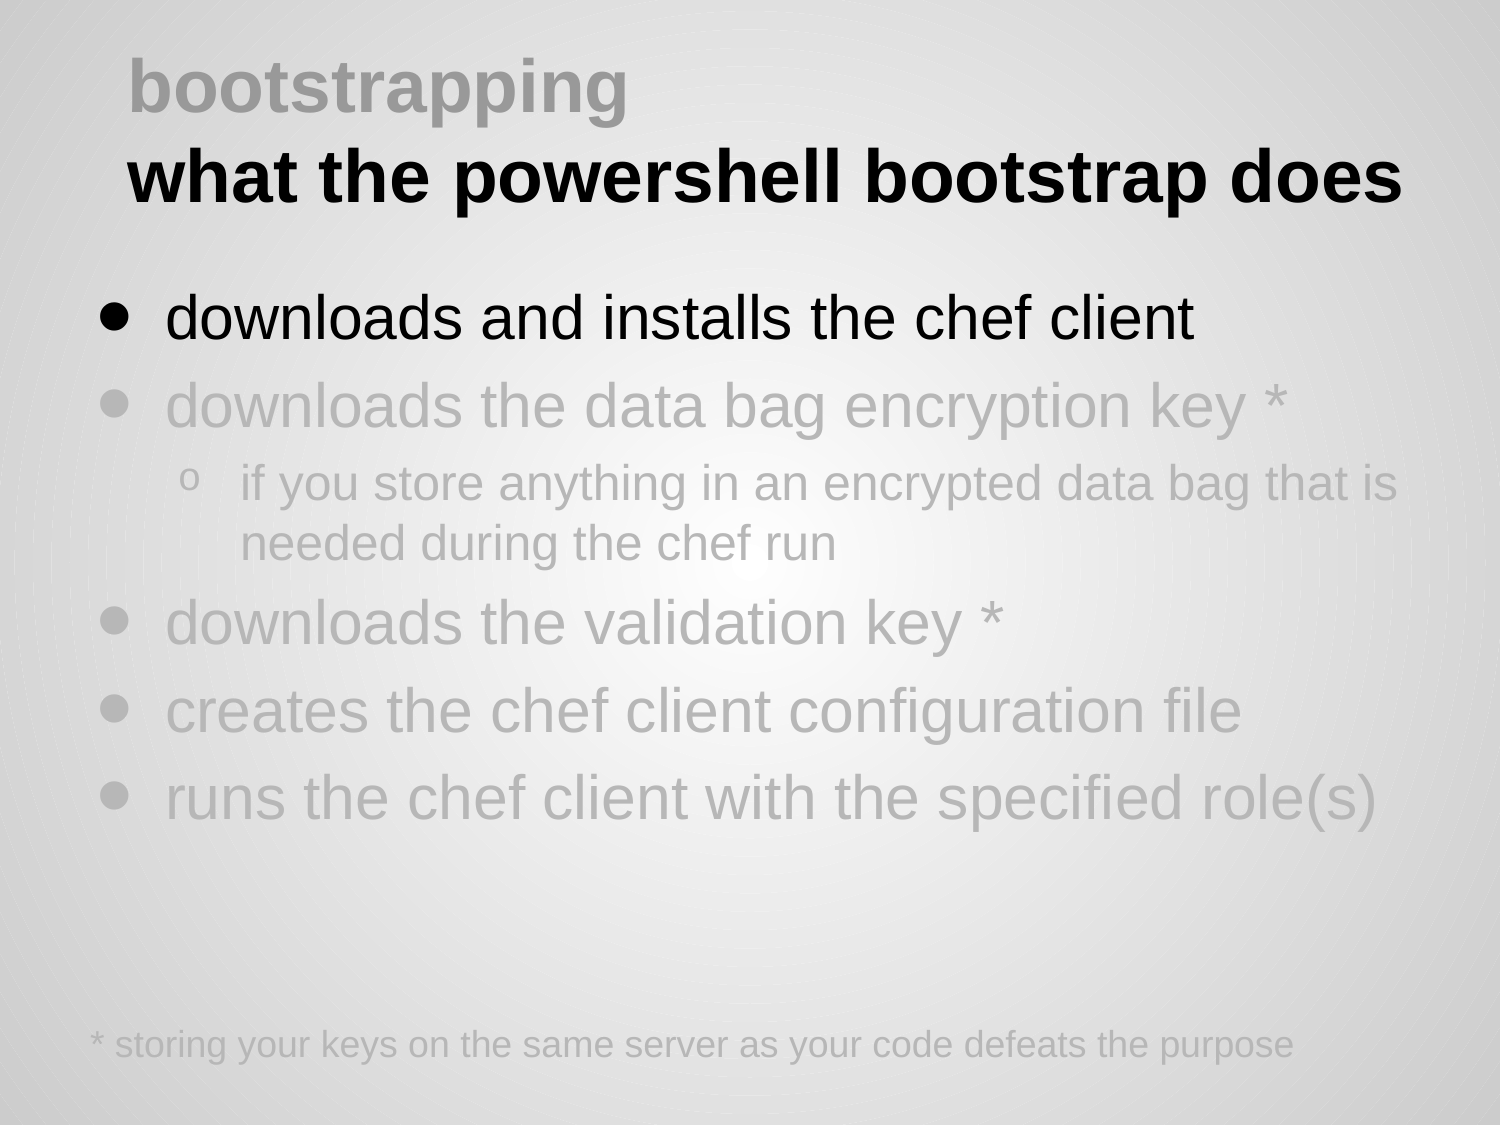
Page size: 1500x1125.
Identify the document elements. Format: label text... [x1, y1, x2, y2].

title bootstrapping what the powershell bootstrap does [75, 45, 1425, 233]
list downloads and installs the chef client downloads the data bag encryption key * if you store anything in an encrypted data bag that is needed during the chef run downloads the validation key * creates the chef client configuration file runs the chef client with the specified role(s) * storing your keys on the same server as your code defeats the purpose [75, 262, 1425, 1078]
